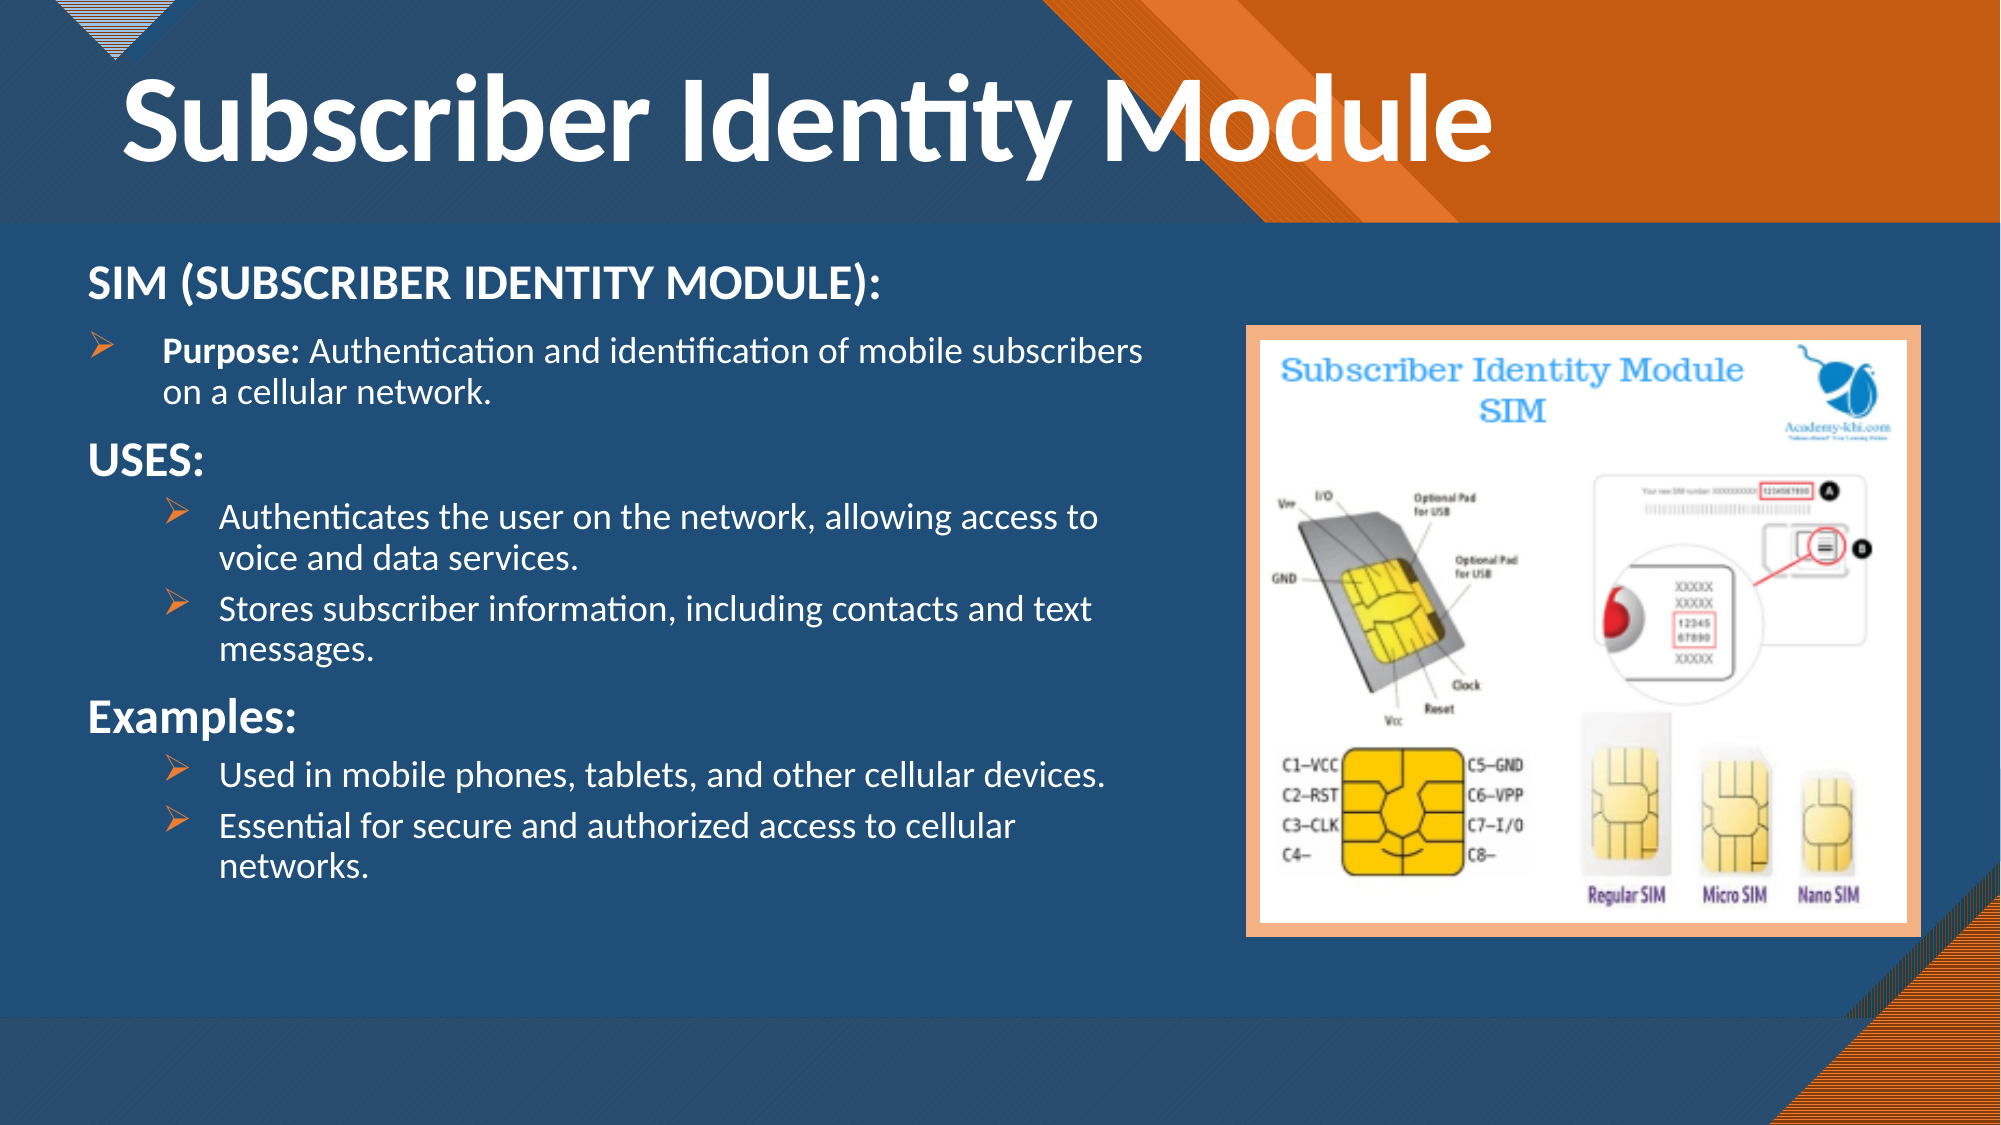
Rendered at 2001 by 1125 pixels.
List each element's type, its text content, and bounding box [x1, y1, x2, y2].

list SIM (SUBSCRIBER IDENTITY MODULE): Purpose: Authentication and identification of mobile subscribers on a cellular network. USES: Authenticates the user on the network, allowing access to voice and data services. Stores subscriber information, including contacts and text messages. Examples: Used in mobile phones, tablets, and other cellular devices. Essential for secure and authorized access to cellular networks. [72, 248, 1174, 1014]
title Subscriber Identity Module [106, 45, 1670, 184]
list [1260, 339, 1907, 923]
